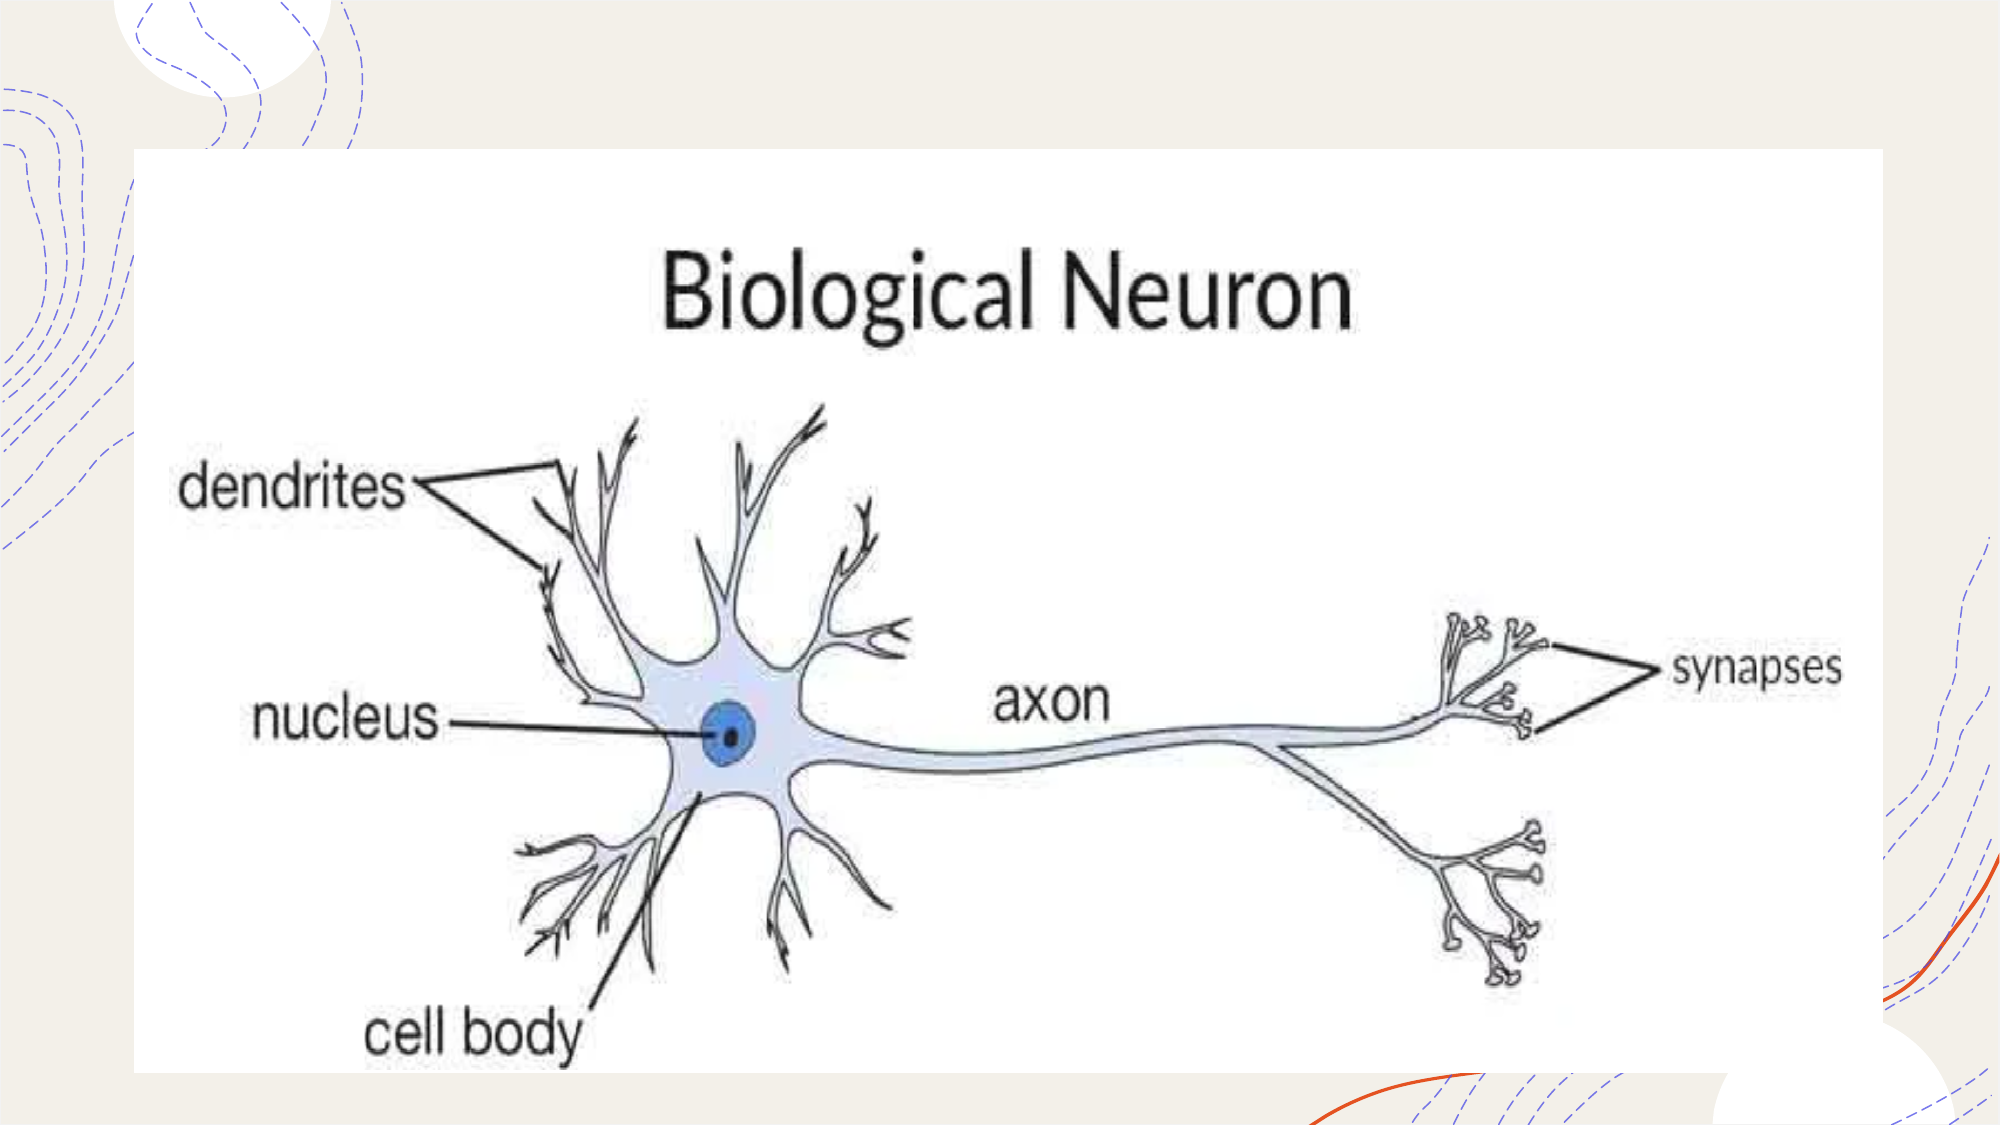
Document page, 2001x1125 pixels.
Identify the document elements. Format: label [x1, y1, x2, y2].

picture [134, 149, 1883, 1073]
